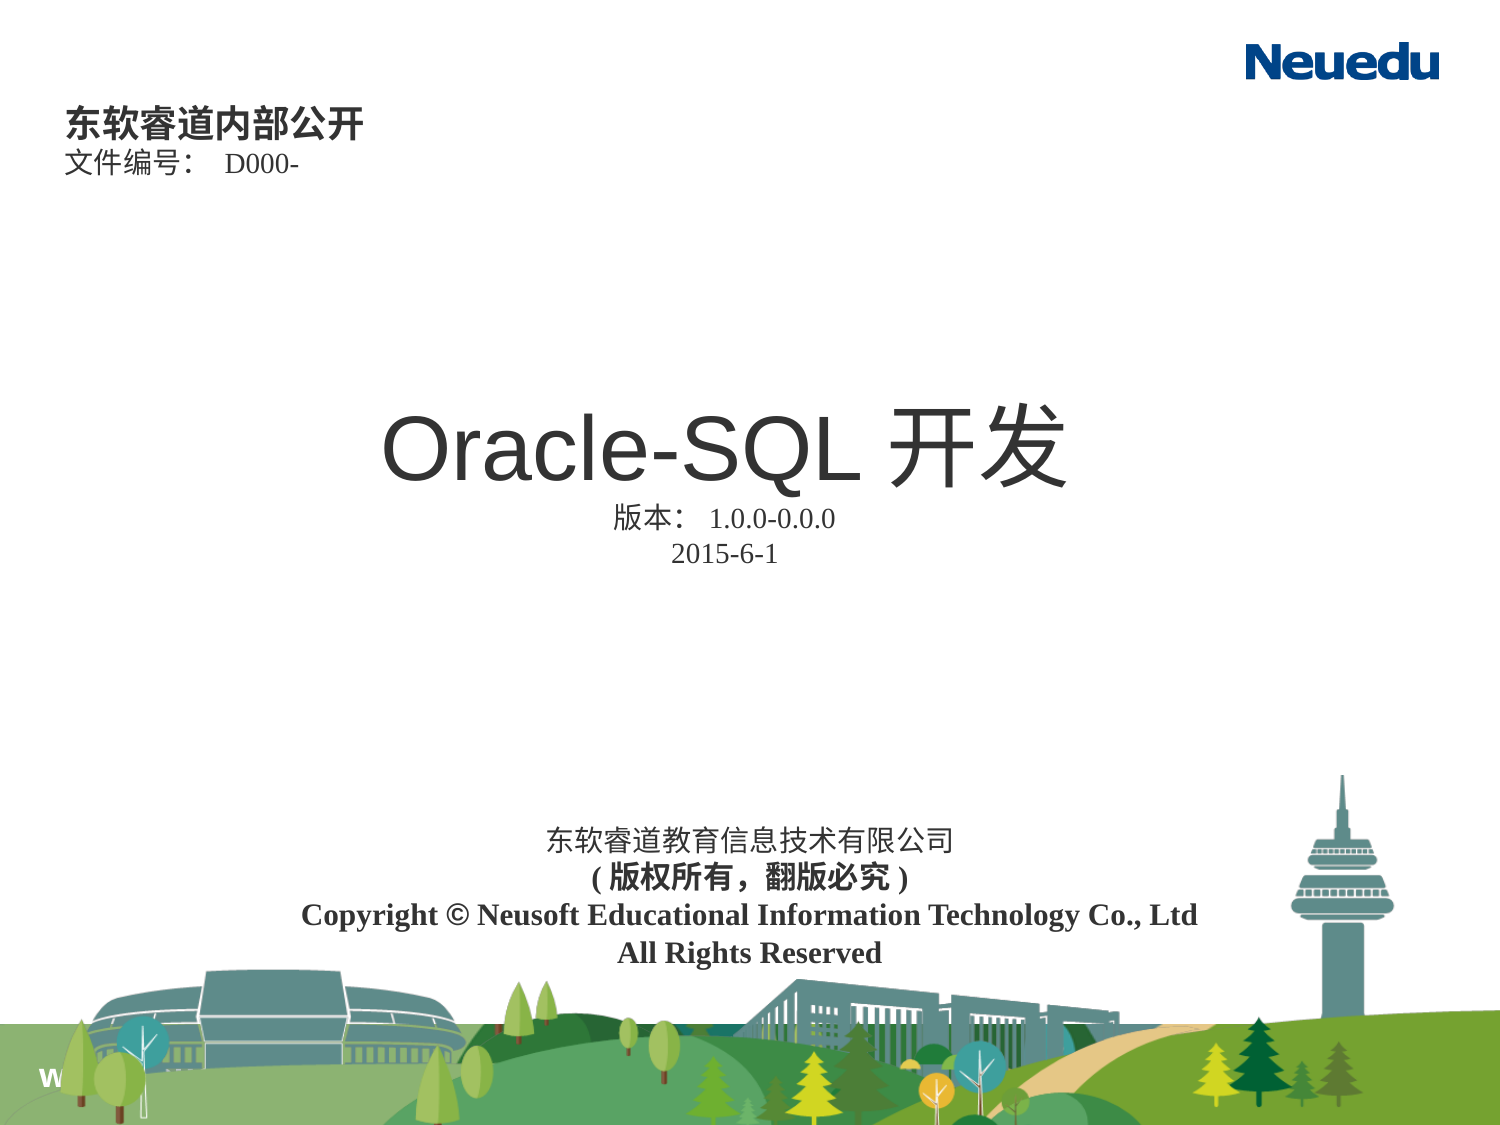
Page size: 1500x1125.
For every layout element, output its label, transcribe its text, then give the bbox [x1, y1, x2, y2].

text_box 东软睿道教育信息技术有限公司 (版权所有，翻版必究) Copyright © Neusoft Educational Information Technology Co., Ltd All Rights Reserved [0, 814, 1500, 977]
text_box 东软睿道内部公开 文件编号： D000- [50, 92, 450, 187]
text_box Oracle-SQL开发 版本：1.0.0-0.0.0 2015-6-1 [150, 381, 1300, 577]
picture [0, 775, 1500, 814]
picture [1246, 42, 1439, 80]
picture [0, 977, 1500, 1125]
